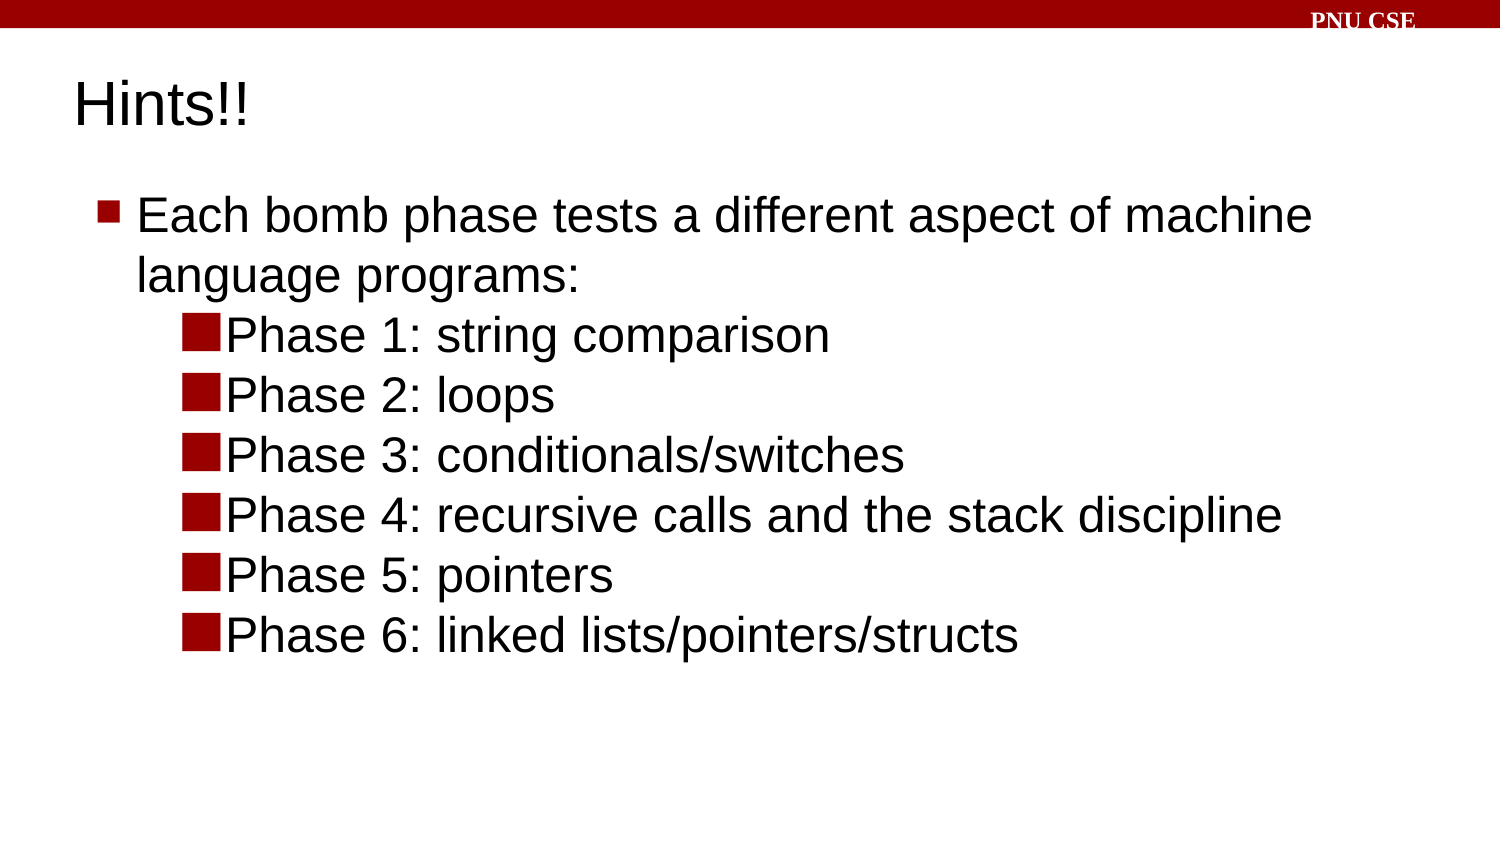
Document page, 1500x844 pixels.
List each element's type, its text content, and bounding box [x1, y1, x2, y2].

title Hints!! [58, 53, 1304, 148]
list Each bomb phase tests a different aspect of machine language programs: Phase 1: string comparison Phase 2: loops Phase 3: conditionals/switches Phase 4: recursive calls and the stack discipline Phase 5: pointers Phase 6: linked lists/pointers/structs [65, 167, 1361, 780]
